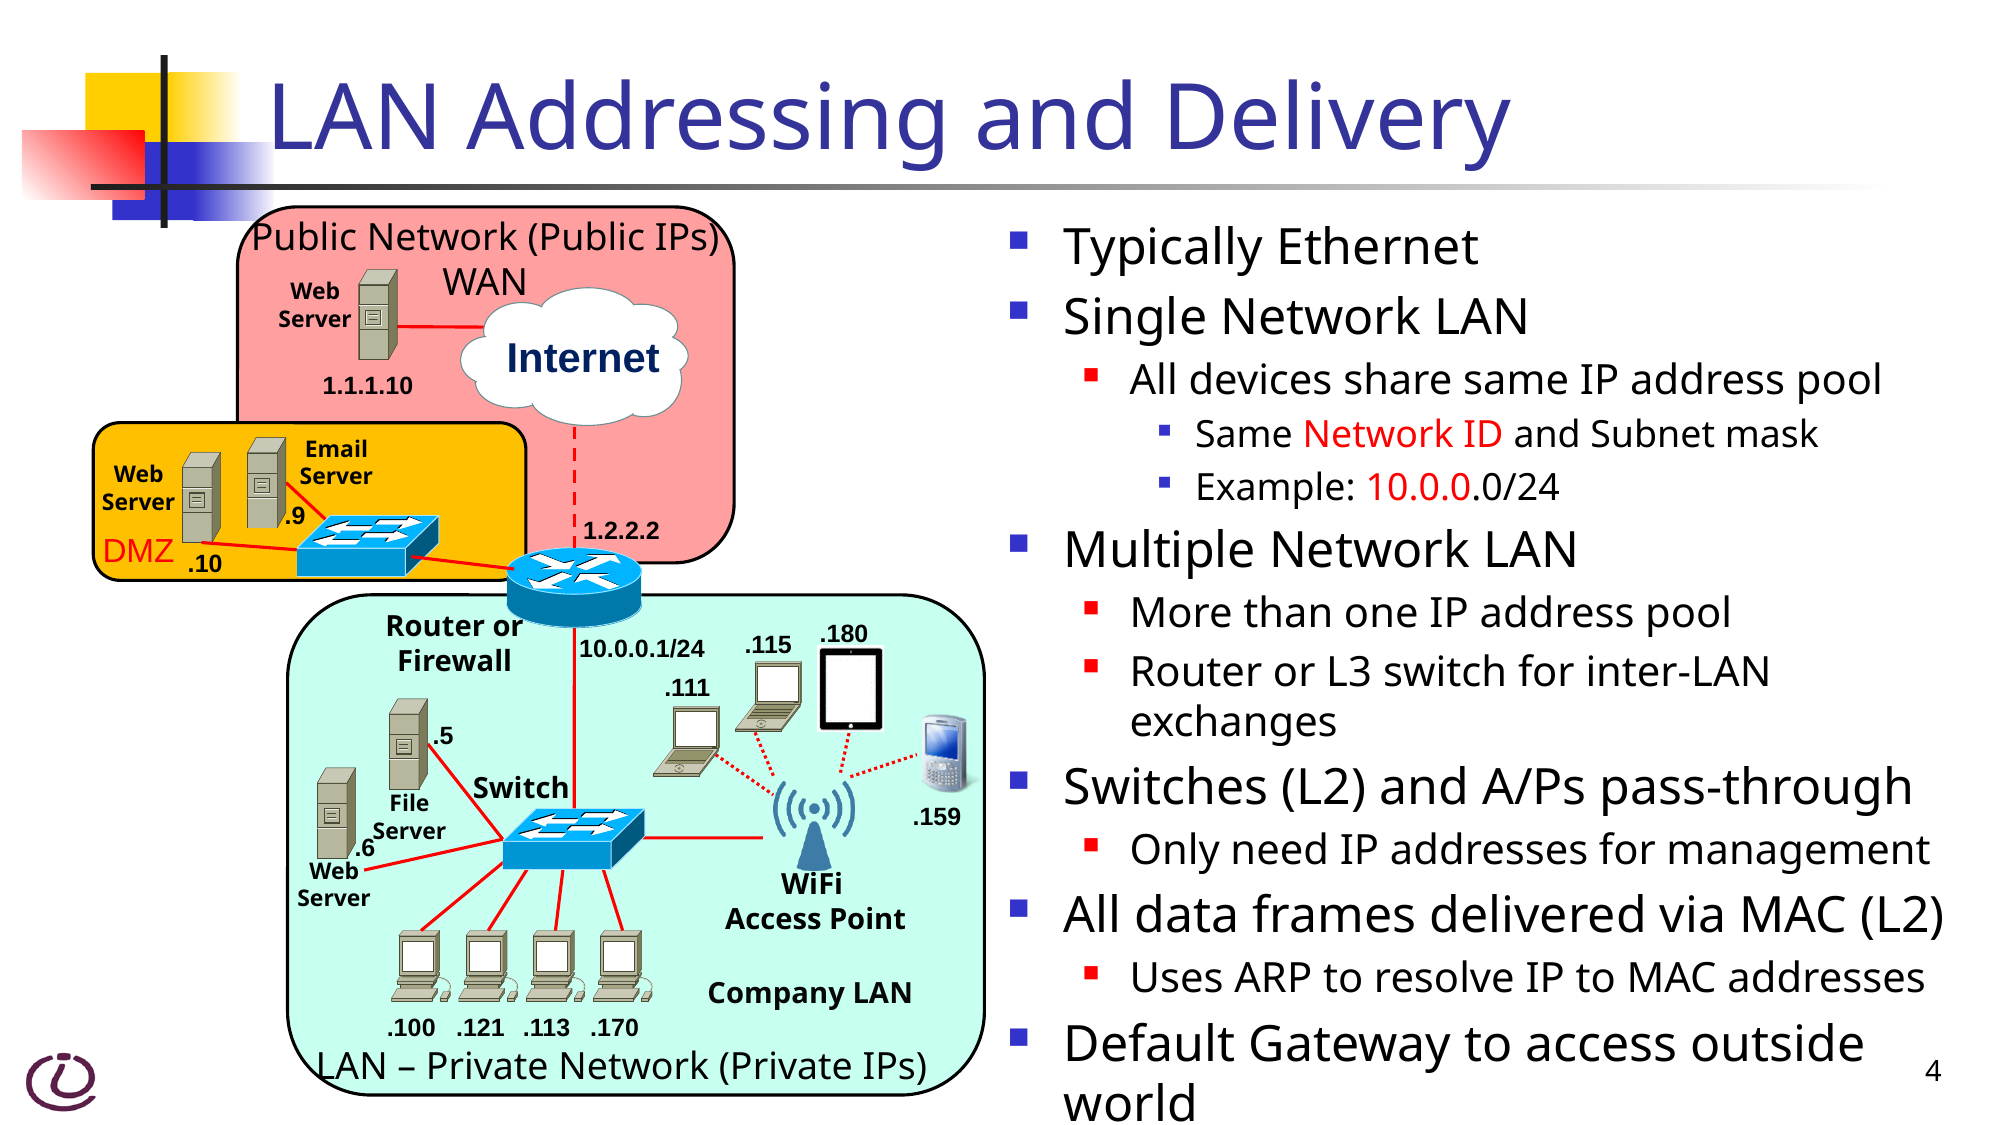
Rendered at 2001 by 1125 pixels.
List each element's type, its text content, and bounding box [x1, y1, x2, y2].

slide_number 4 [1540, 1049, 1958, 1100]
picture [21, 1049, 101, 1113]
list Typically Ethernet Single Network LAN All devices share same IP address pool Same Network ID and Subnet mask Example: 10.0.0.0/24 Multiple Network LAN More than one IP address pool Router or L3 switch for inter-LAN exchanges Switches (L2) and A/Ps pass-through Only need IP addresses for management All data frames delivered via MAC (L2) Uses ARP to resolve IP to MAC addresses Default Gateway to access outside world [992, 206, 2000, 1125]
title LAN Addressing and Delivery [251, 35, 1957, 175]
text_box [87, 205, 988, 1096]
